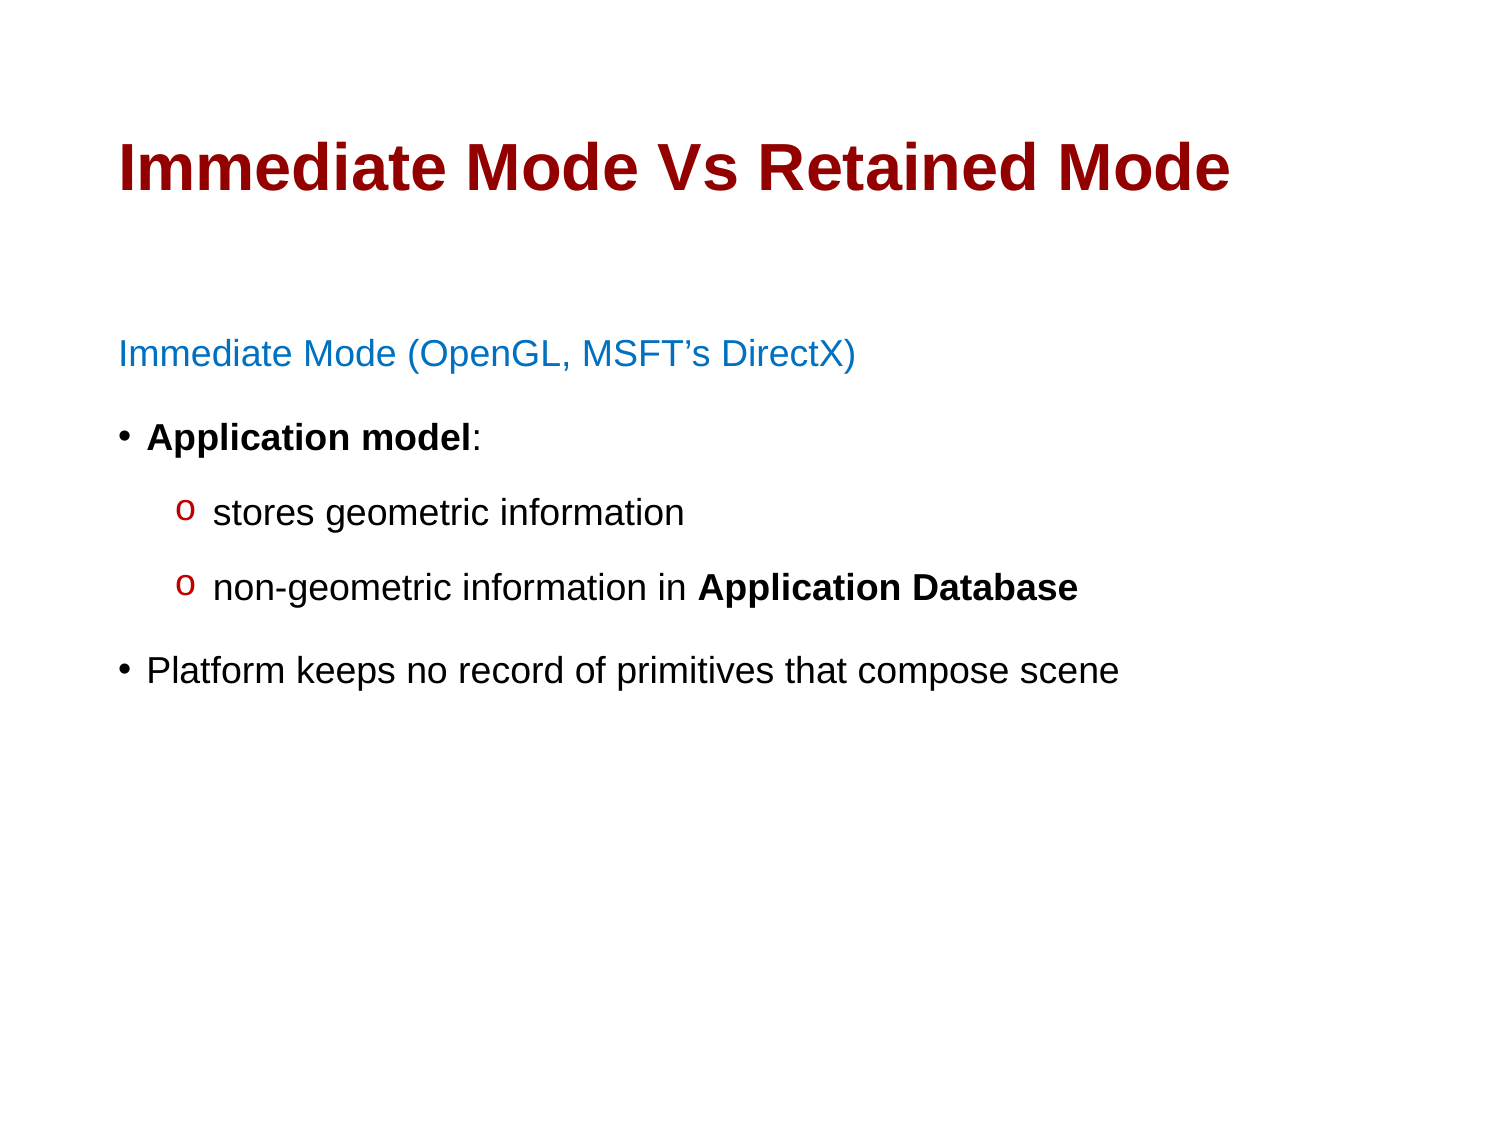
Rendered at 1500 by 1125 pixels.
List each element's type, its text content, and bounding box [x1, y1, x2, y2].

list Immediate Mode (OpenGL, MSFT’s DirectX) Application model: stores geometric information non-geometric information in Application Database Platform keeps no record of primitives that compose scene [103, 299, 1397, 1014]
title Immediate Mode Vs Retained Mode [103, 59, 1397, 278]
